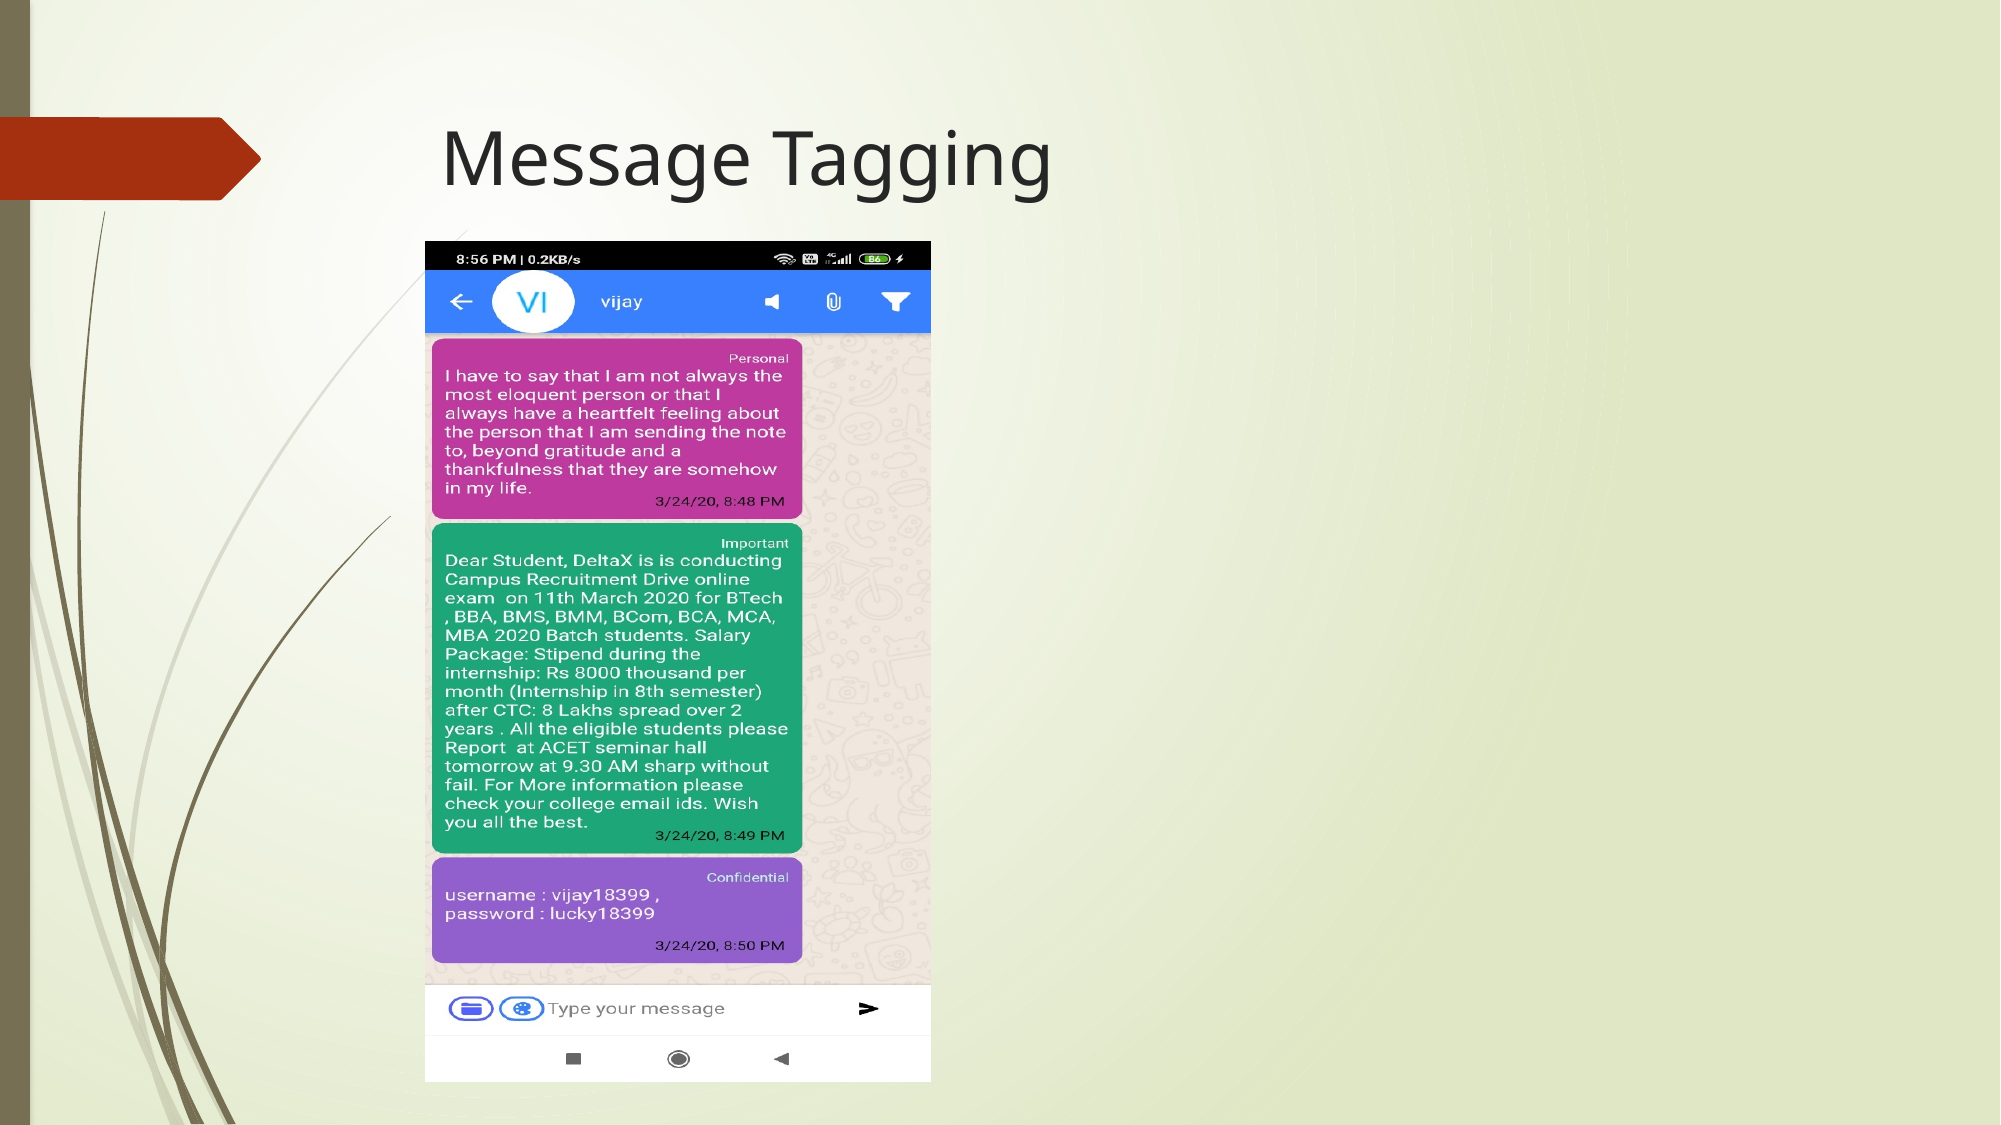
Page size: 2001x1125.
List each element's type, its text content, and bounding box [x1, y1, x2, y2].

picture [425, 240, 931, 1082]
title Message Tagging [425, 102, 1888, 212]
